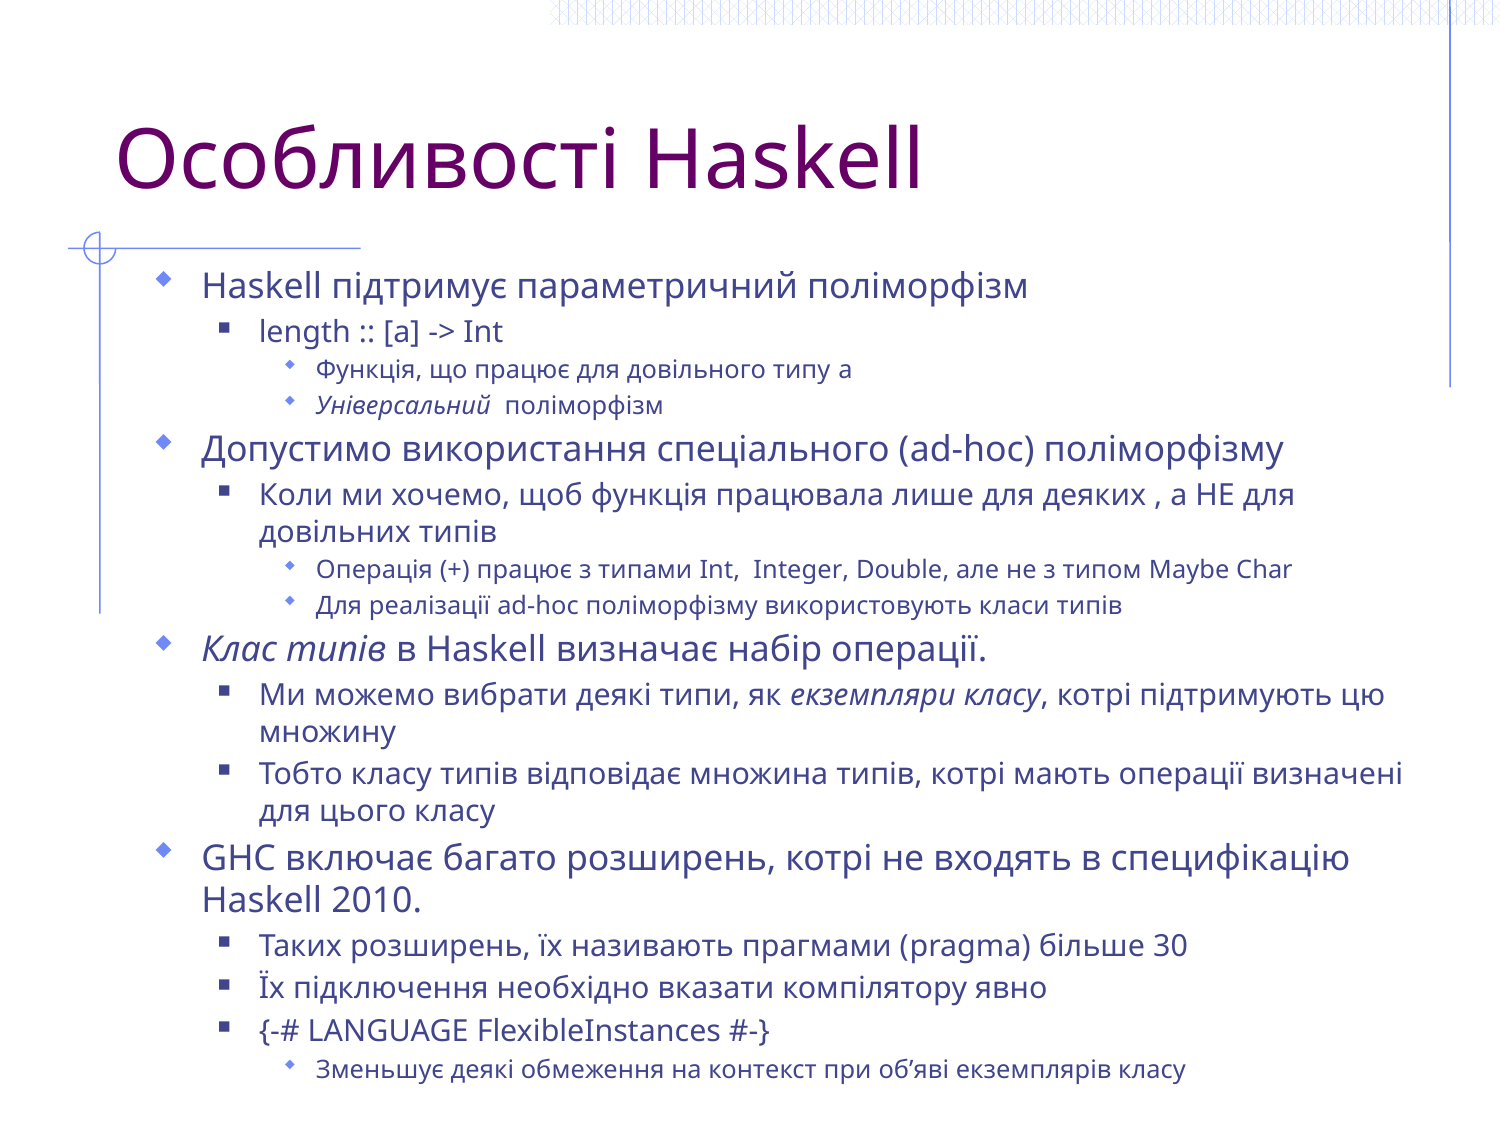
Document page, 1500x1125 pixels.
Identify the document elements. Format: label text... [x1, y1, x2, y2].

title Особливості Haskell [99, 75, 1375, 213]
list Haskell підтримує параметричний поліморфізм length :: [a] -> Int Функція, що працює для довільного типу a Універсальний поліморфізм Допустимо використання спеціального (ad-hoc) поліморфізму Коли ми хочемо, щоб функція працювала лише для деяких , а НЕ для довільних типів Операція (+) працює з типами Int, Integer, Double, але не з типом Maybe Char Для реалізації ad-hoc поліморфізму використовують класи типів Клас типів в Haskell визначає набір операції. Ми можемо вибрати деякі типи, як екземпляри класу, котрі підтримують цю множину Тобто класу типів відповідає множина типів, котрі мають операції визначені для цього класу GHC включає багато розширень, котрі не входять в специфікацію Haskell 2010. Таких розширень, їх називають прагмами (pragma) більше 30 Їх підключення необхідно вказати компілятору явно {-# LANGUAGE FlexibleInstances #-} Зменьшує деякі обмеження на контекст при об’яві екземплярів класу [137, 255, 1459, 1094]
